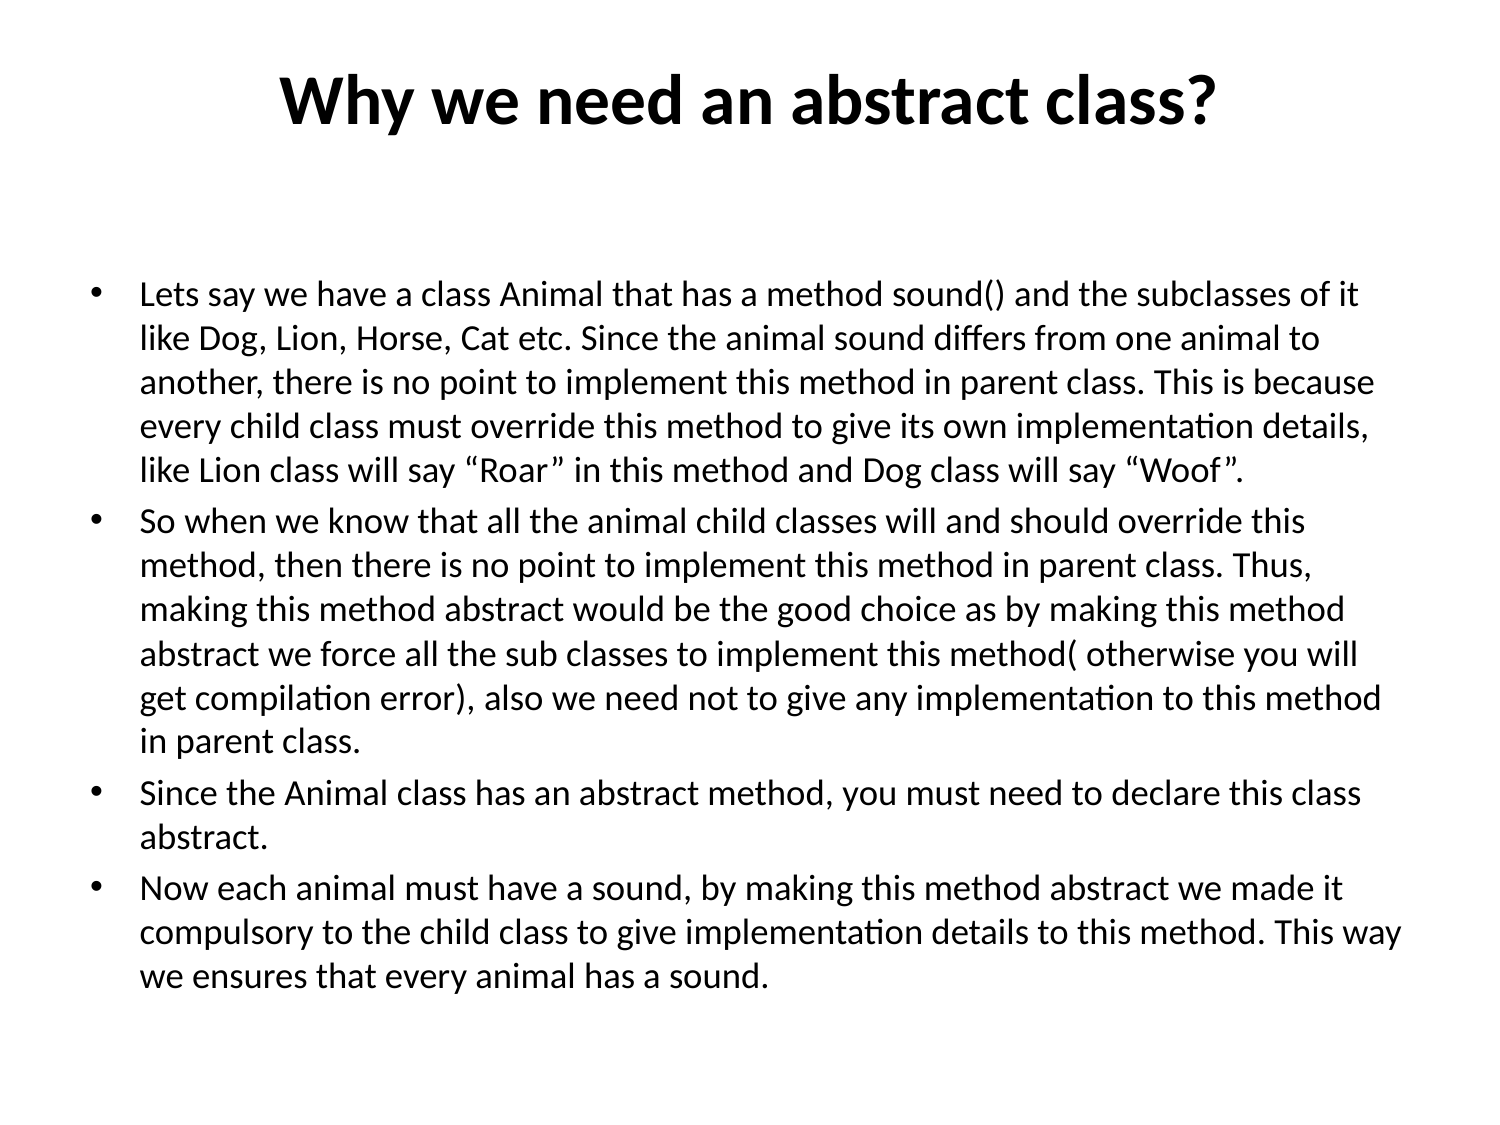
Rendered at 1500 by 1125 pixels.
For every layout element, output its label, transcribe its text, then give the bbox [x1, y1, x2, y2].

list Lets say we have a class Animal that has a method sound() and the subclasses of it like Dog, Lion, Horse, Cat etc. Since the animal sound differs from one animal to another, there is no point to implement this method in parent class. This is because every child class must override this method to give its own implementation details, like Lion class will say “Roar” in this method and Dog class will say “Woof”. So when we know that all the animal child classes will and should override this method, then there is no point to implement this method in parent class. Thus, making this method abstract would be the good choice as by making this method abstract we force all the sub classes to implement this method( otherwise you will get compilation error), also we need not to give any implementation to this method in parent class. Since the Animal class has an abstract method, you must need to declare this class abstract. Now each animal must have a sound, by making this method abstract we made it compulsory to the child class to give implementation details to this method. This way we ensures that every animal has a sound. [75, 262, 1425, 1005]
title Why we need an abstract class? [75, 45, 1425, 233]
